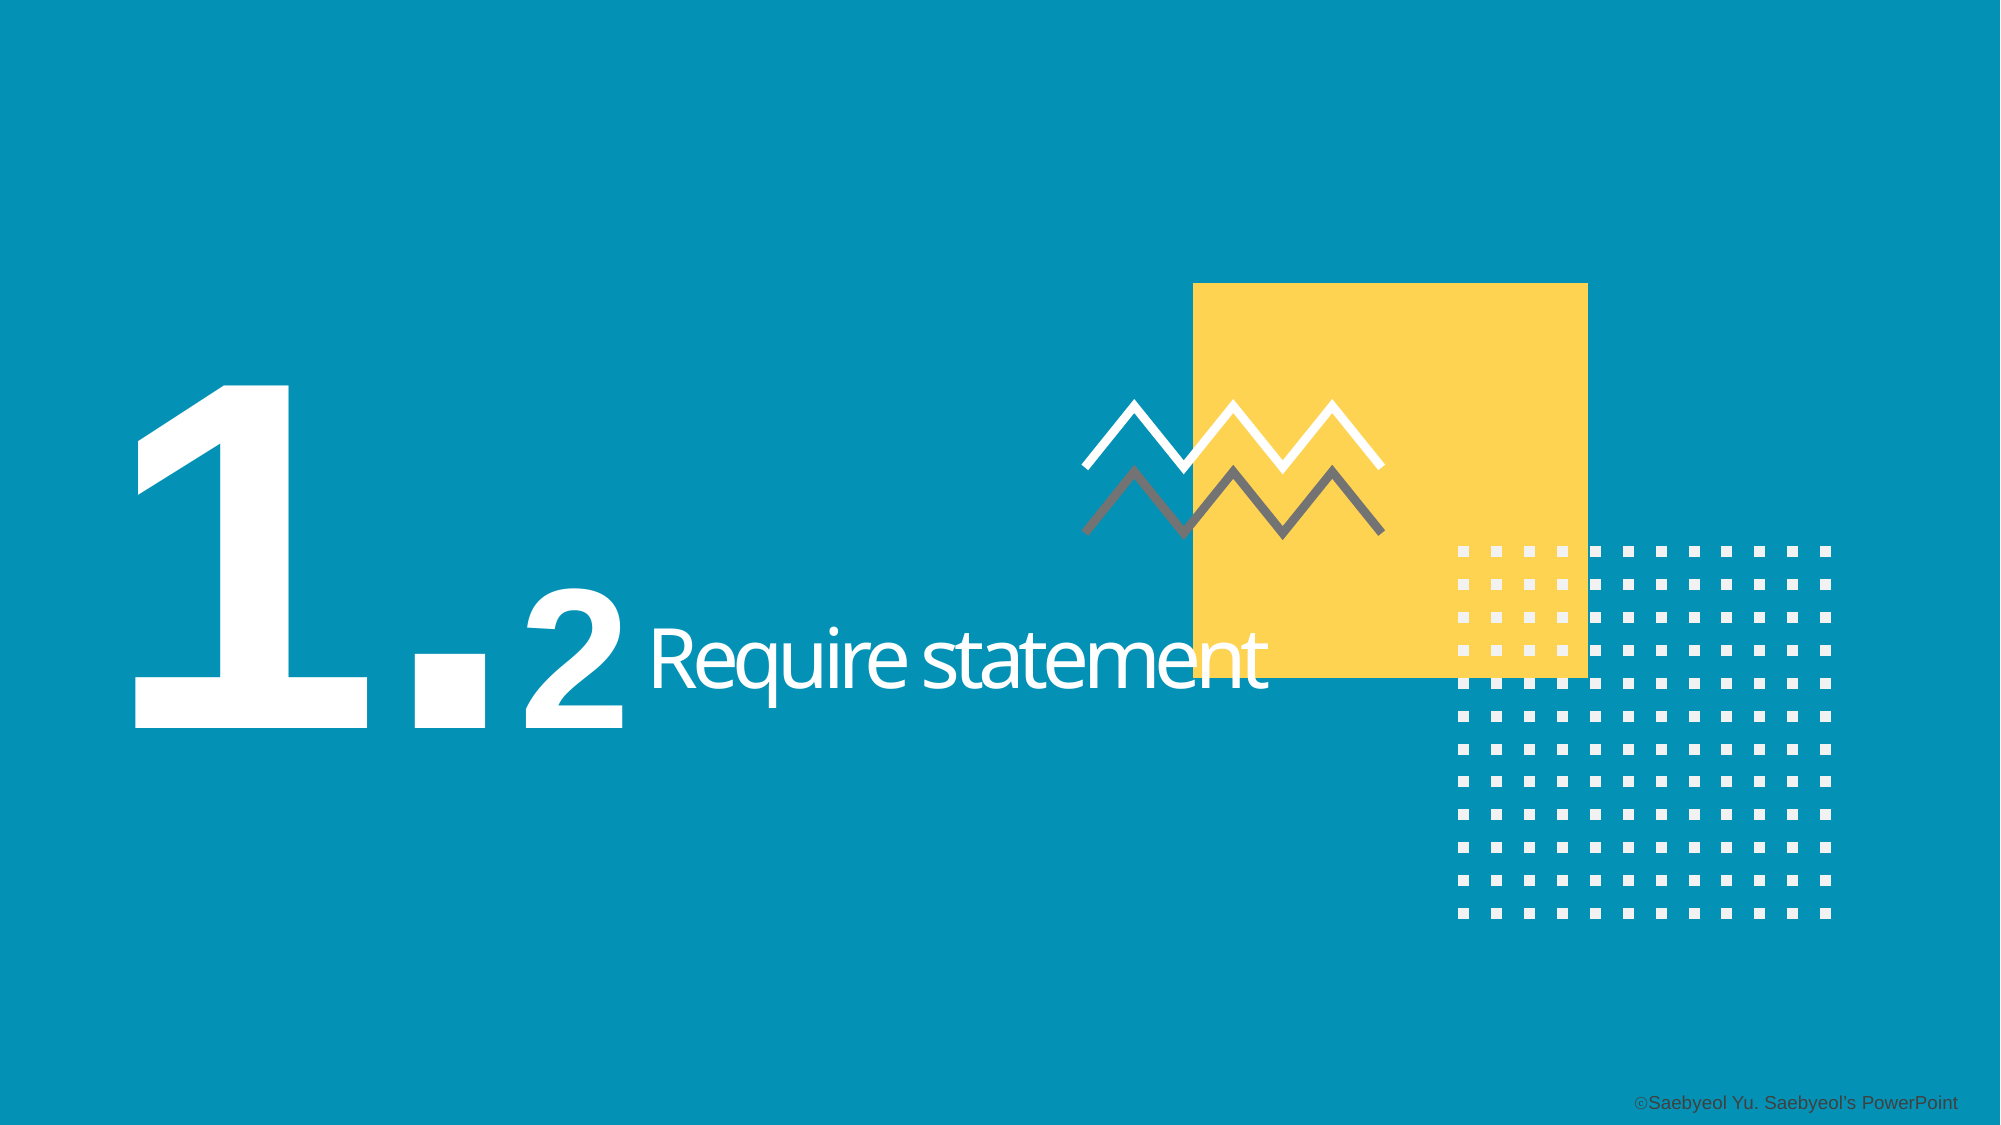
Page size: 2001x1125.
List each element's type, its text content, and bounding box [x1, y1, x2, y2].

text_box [1458, 546, 1832, 919]
text_box Require statement [647, 597, 1286, 713]
text_box [1081, 399, 1386, 475]
text_box 1.2 [89, 223, 647, 836]
text_box [1193, 283, 1588, 678]
text_box [1081, 464, 1386, 541]
